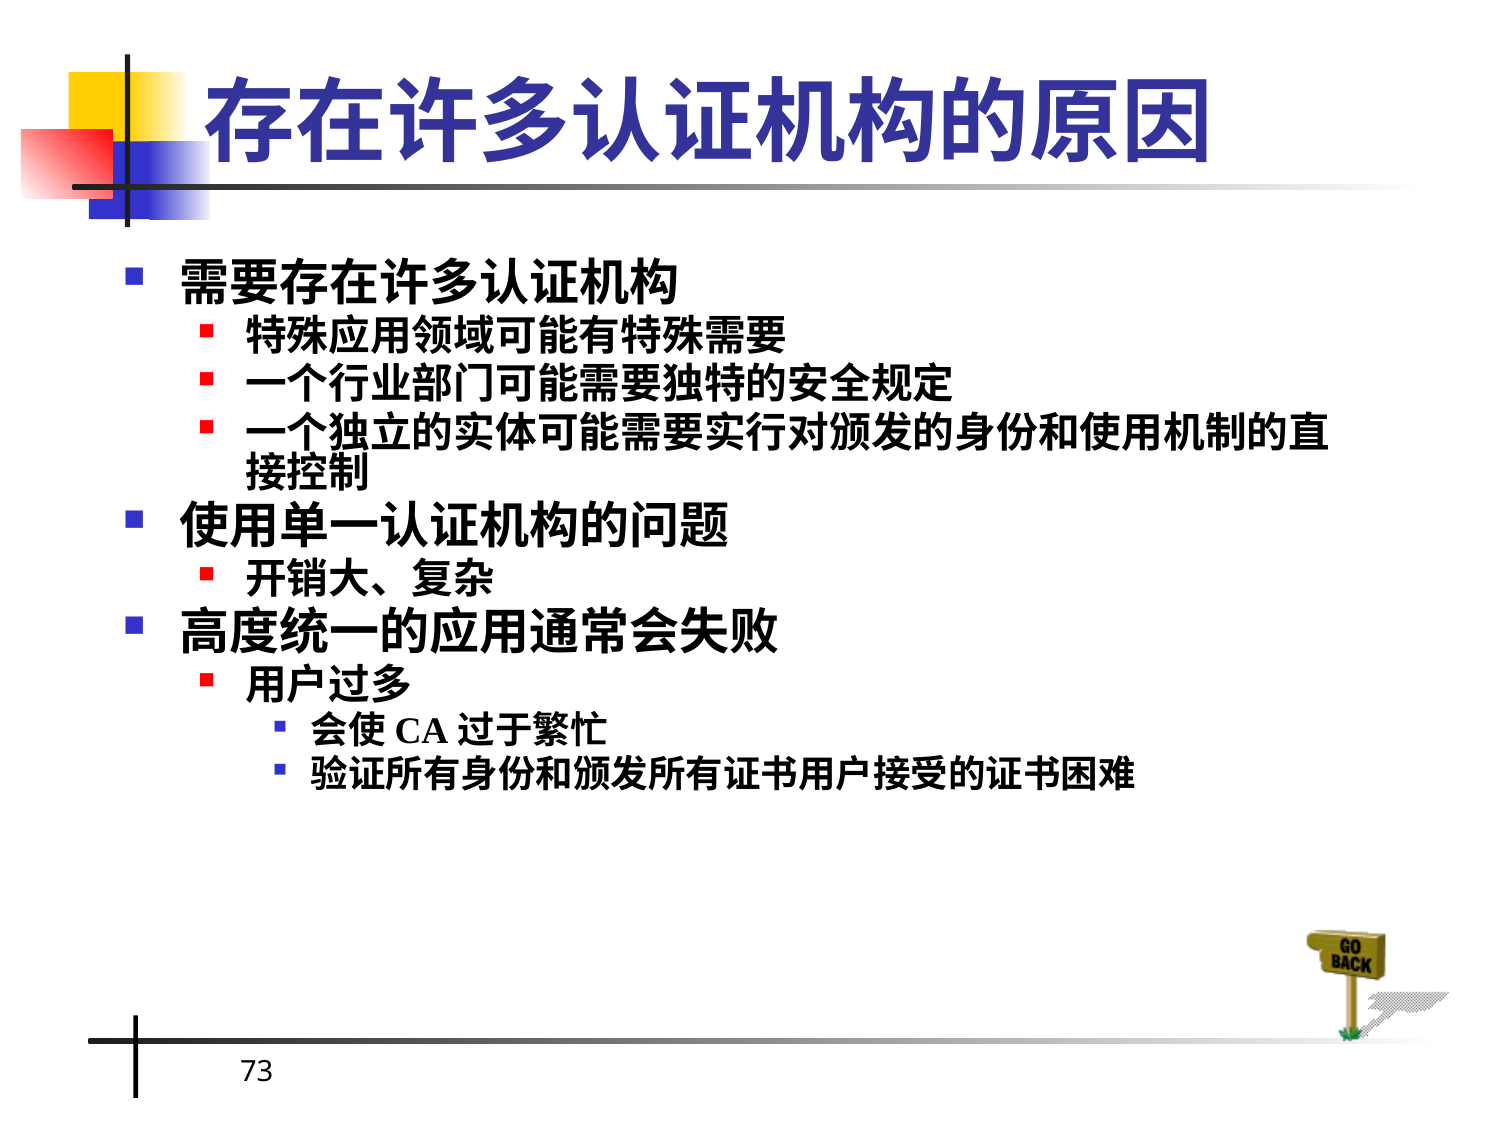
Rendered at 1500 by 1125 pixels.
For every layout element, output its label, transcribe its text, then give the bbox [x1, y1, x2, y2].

list 需要存在许多认证机构 特殊应用领域可能有特殊需要 一个行业部门可能需要独特的安全规定 一个独立的实体可能需要实行对颁发的身份和使用机制的直接控制 使用单一认证机构的问题 开销大、复杂 高度统一的应用通常会失败 用户过多 会使CA过于繁忙 验证所有身份和颁发所有证书用户接受的证书困难 [107, 254, 1384, 931]
slide_number 73 [224, 1024, 538, 1101]
picture [1299, 924, 1457, 1043]
title 存在许多认证机构的原因 [188, 23, 1468, 181]
